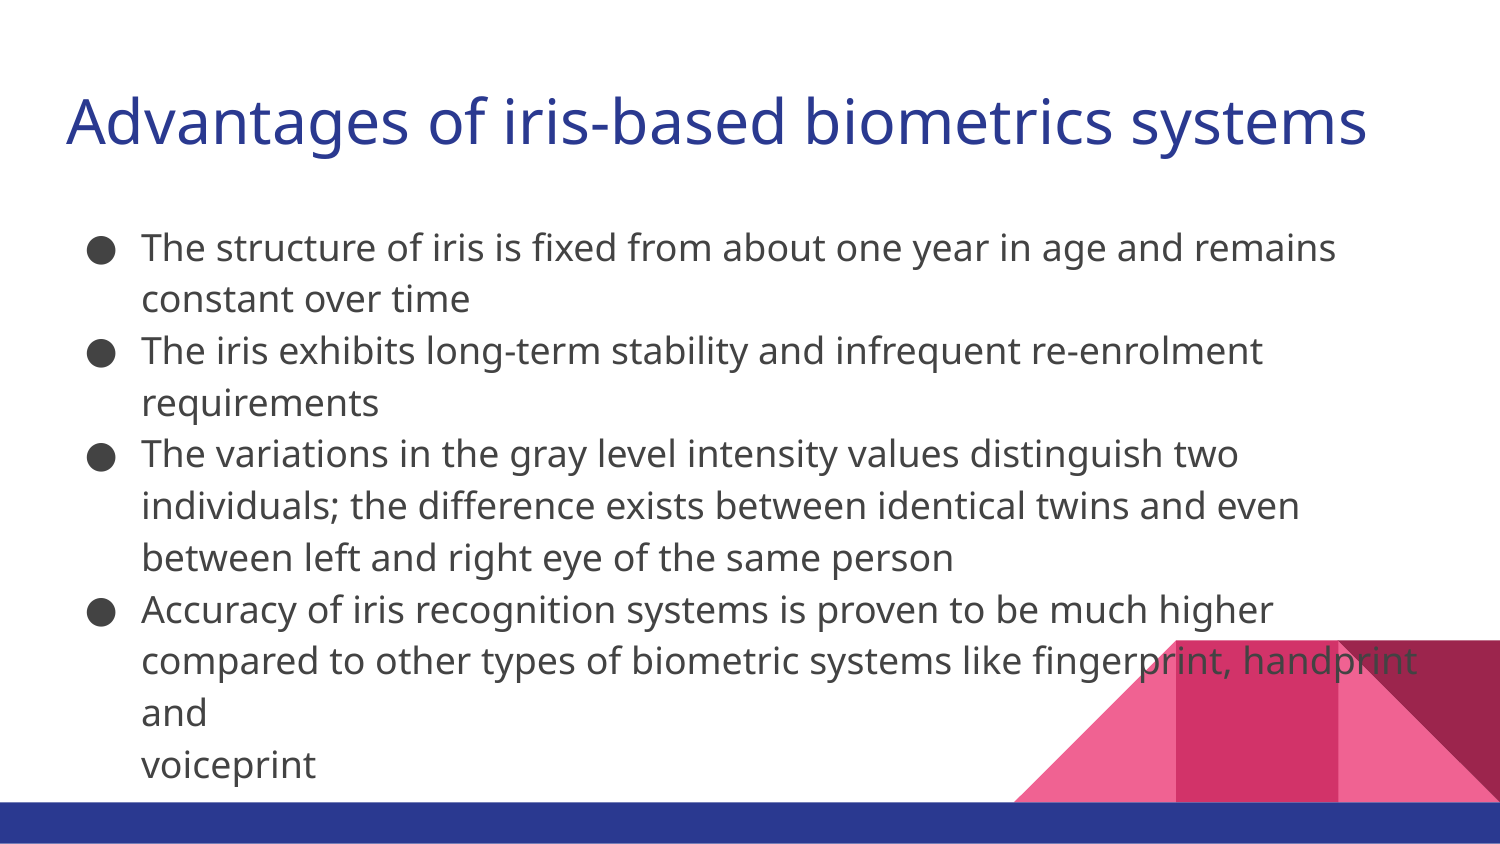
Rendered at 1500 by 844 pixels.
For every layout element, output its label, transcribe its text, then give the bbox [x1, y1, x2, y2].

title Advantages of iris-based biometrics systems [51, 67, 1449, 167]
list The structure of iris is fixed from about one year in age and remains constant over time The iris exhibits long-term stability and infrequent re-enrolment requirements The variations in the gray level intensity values distinguish two individuals; the difference exists between identical twins and even between left and right eye of the same person Accuracy of iris recognition systems is proven to be much higher compared to other types of biometric systems like fingerprint, handprint and voiceprint [51, 201, 1449, 750]
